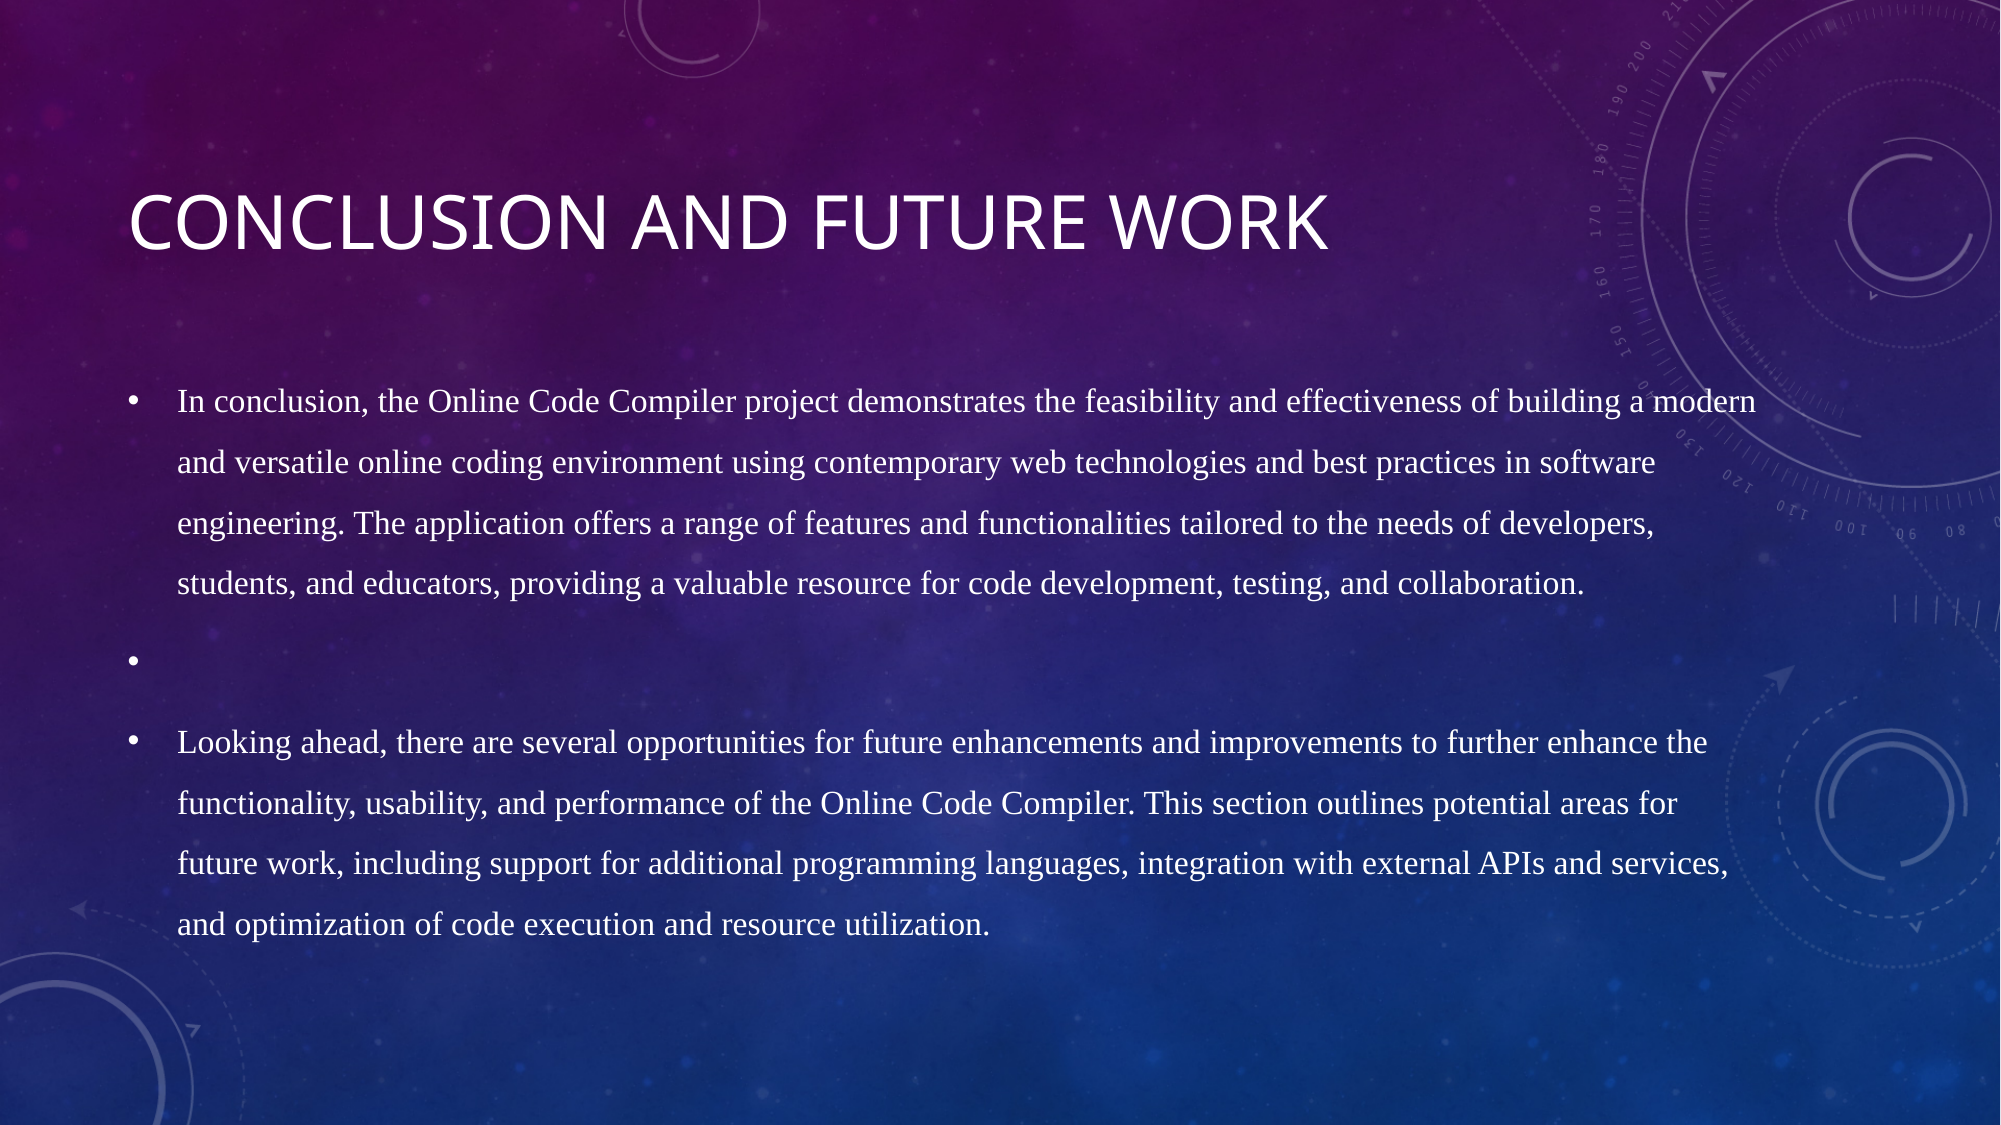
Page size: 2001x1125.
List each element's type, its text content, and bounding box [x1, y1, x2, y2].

list In conclusion, the Online Code Compiler project demonstrates the feasibility and effectiveness of building a modern and versatile online coding environment using contemporary web technologies and best practices in software engineering. The application offers a range of features and functionalities tailored to the needs of developers, students, and educators, providing a valuable resource for code development, testing, and collaboration. Looking ahead, there are several opportunities for future enhancements and improvements to further enhance the functionality, usability, and performance of the Online Code Compiler. This section outlines potential areas for future work, including support for additional programming languages, integration with external APIs and services, and optimization of code execution and resource utilization. [112, 351, 1775, 950]
picture [0, 0, 2001, 1125]
title Conclusion and Future Work [112, 99, 1775, 339]
